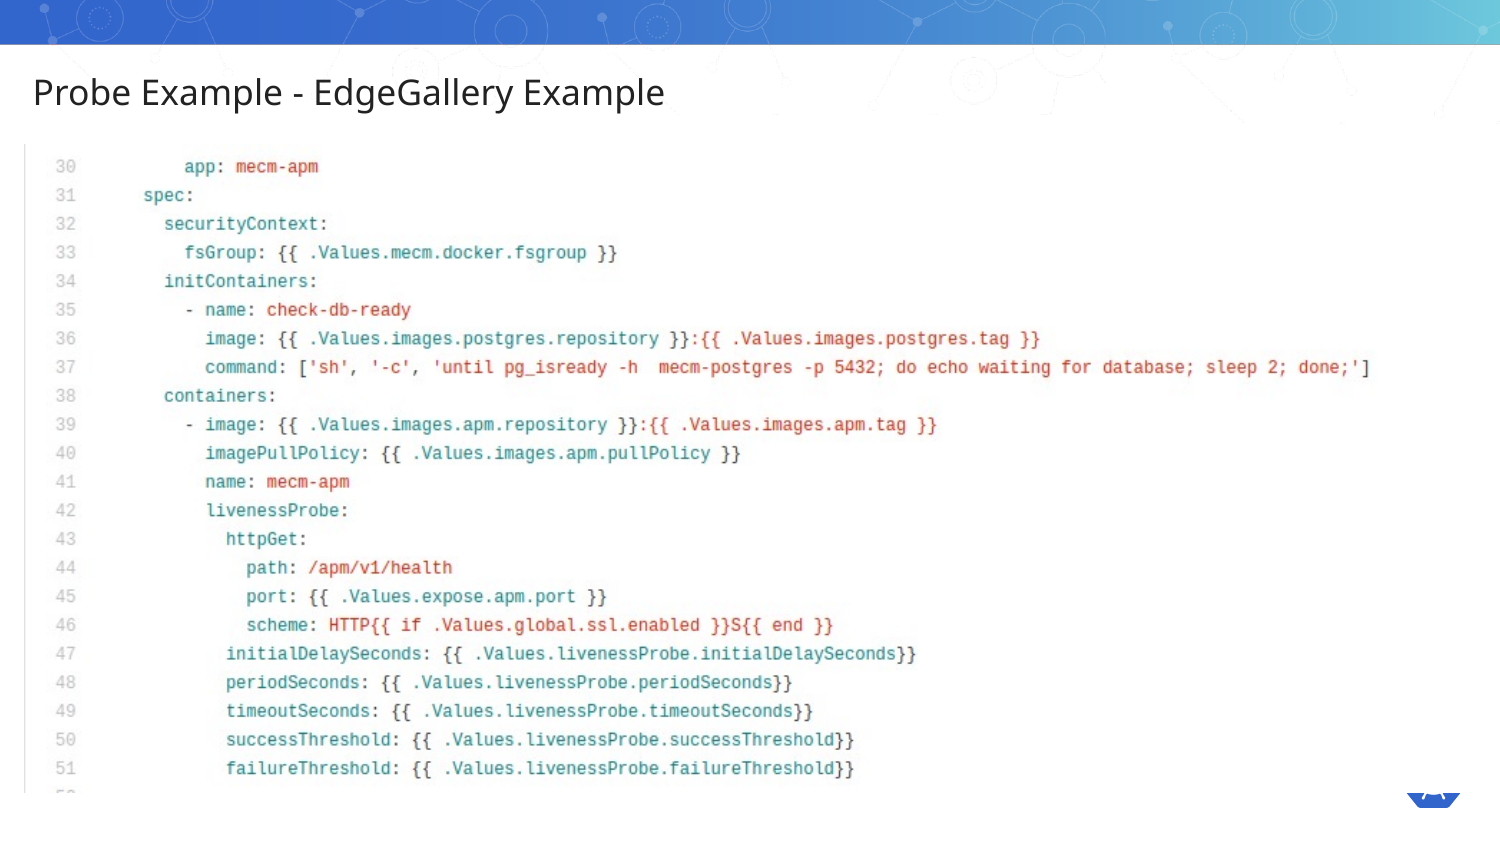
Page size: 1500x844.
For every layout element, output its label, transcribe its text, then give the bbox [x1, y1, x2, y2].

text_box Probe Example - EdgeGallery Example [18, 46, 684, 179]
picture [0, 0, 1500, 844]
